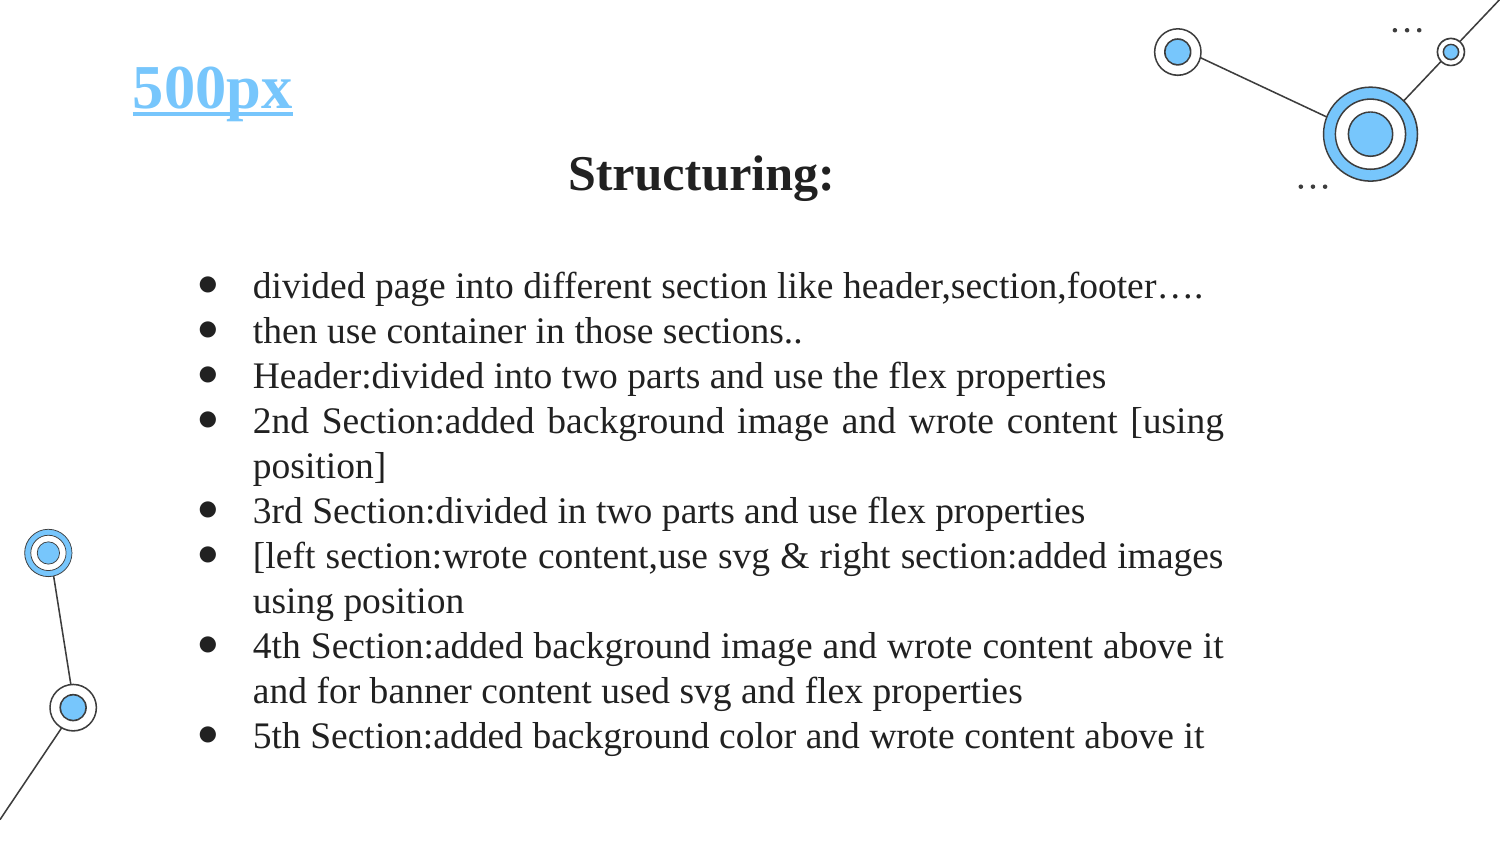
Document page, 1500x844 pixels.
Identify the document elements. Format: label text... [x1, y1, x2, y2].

text_box Structuring: divided page into different section like header,section,footer…. then use container in those sections.. Header:divided into two parts and use the flex properties 2nd Section:added background image and wrote content [using position] 3rd Section:divided in two parts and use flex properties [left section:wrote content,use svg & right section:added images using position 4th Section:added background image and wrote content above it and for banner content used svg and flex properties 5th Section:added background color and wrote content above it [162, 125, 1241, 806]
title 500px [117, 31, 789, 126]
